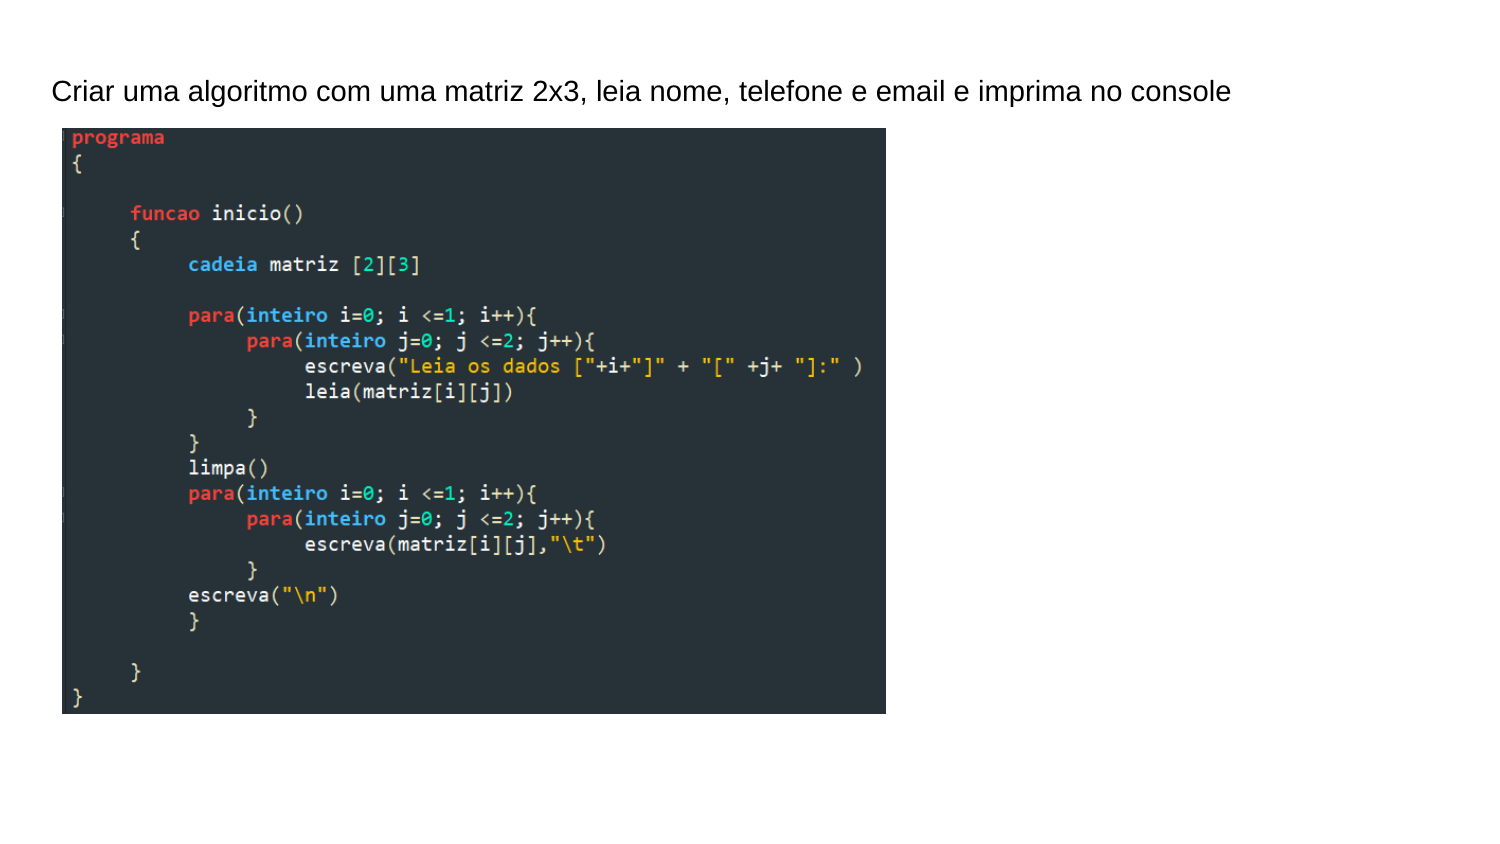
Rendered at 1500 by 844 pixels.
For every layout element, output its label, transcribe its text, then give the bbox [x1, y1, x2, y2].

text_box Criar uma algoritmo com uma matriz 2x3, leia nome, telefone e email e imprima no console [36, 64, 1346, 115]
picture [62, 128, 886, 714]
